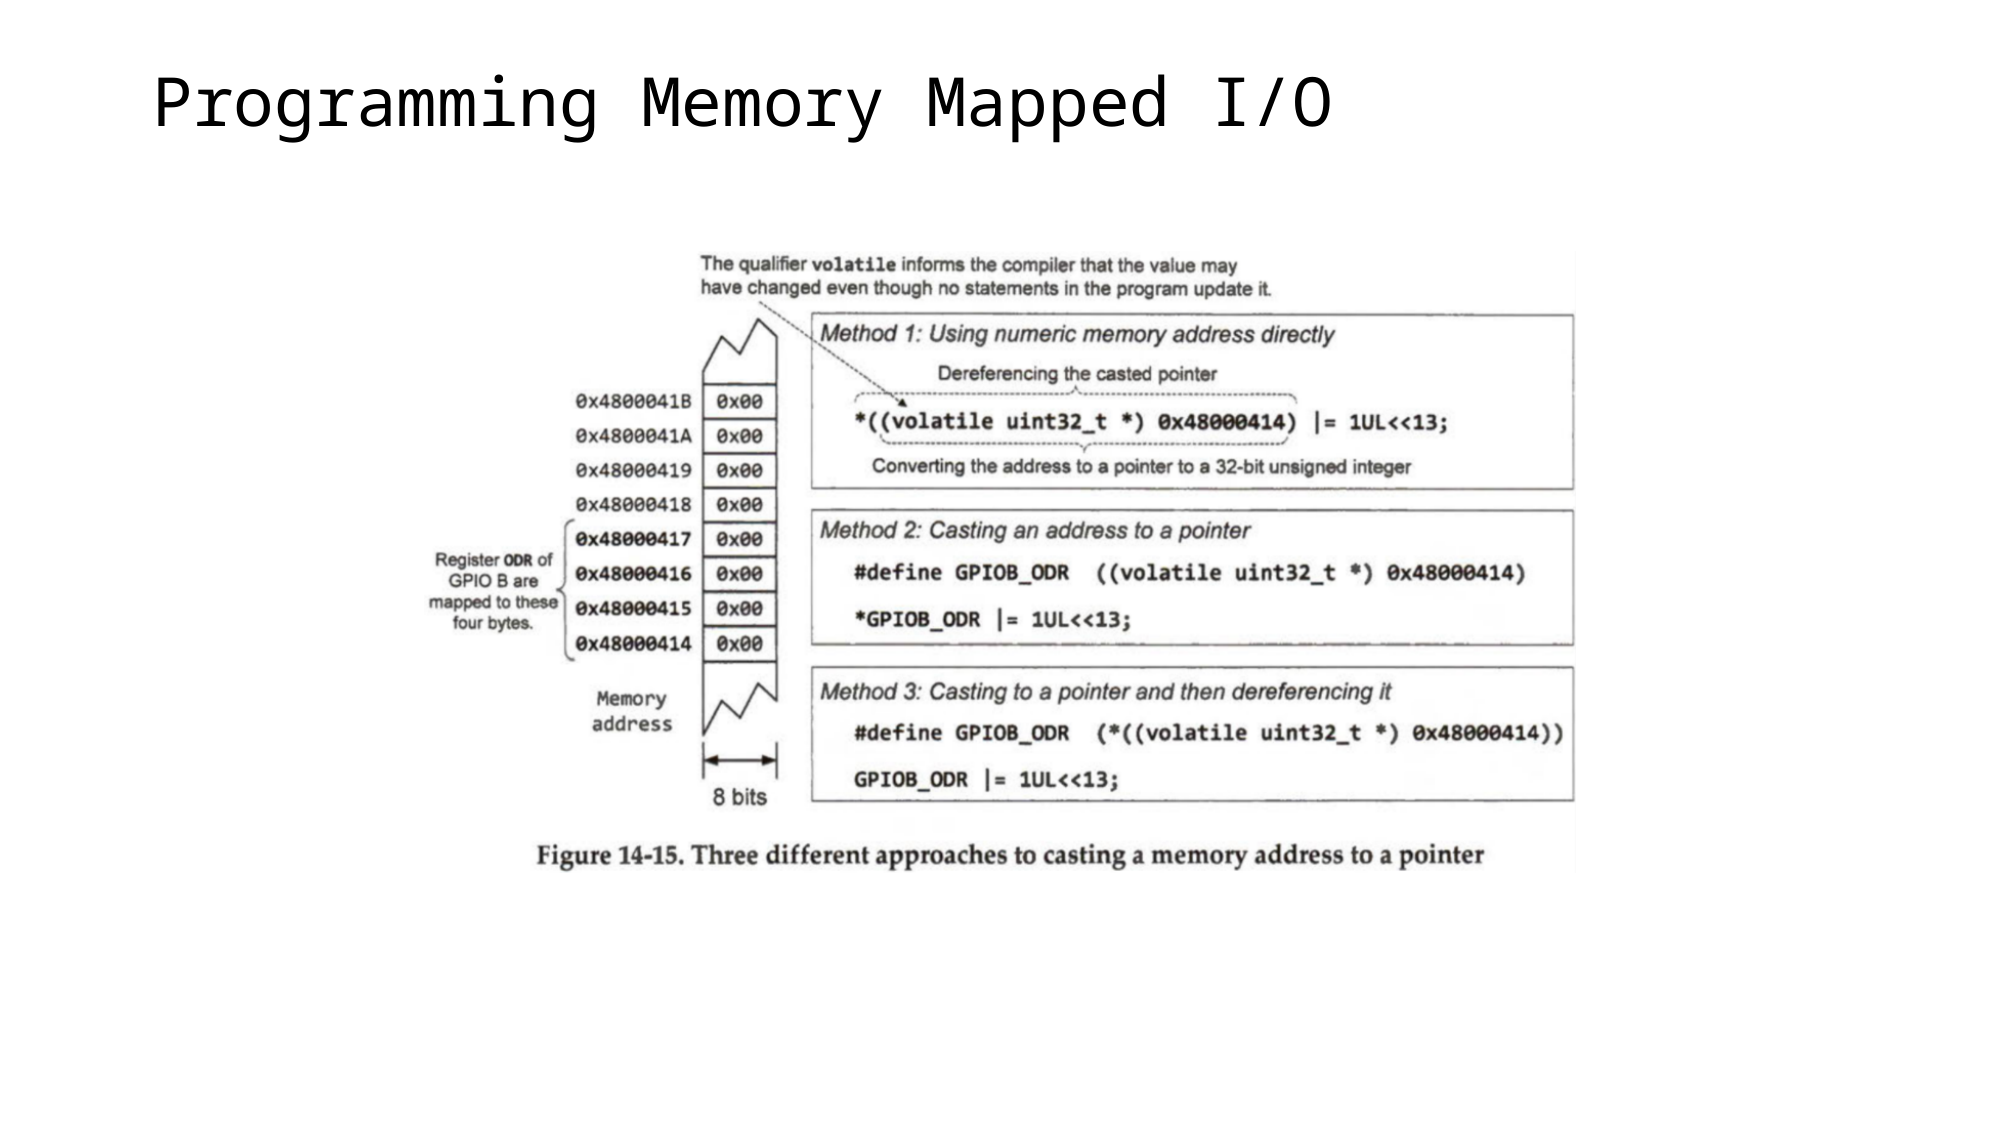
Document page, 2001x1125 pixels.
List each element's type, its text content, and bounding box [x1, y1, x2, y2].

picture [424, 251, 1576, 874]
title Programming Memory Mapped I/O [137, 59, 1863, 149]
